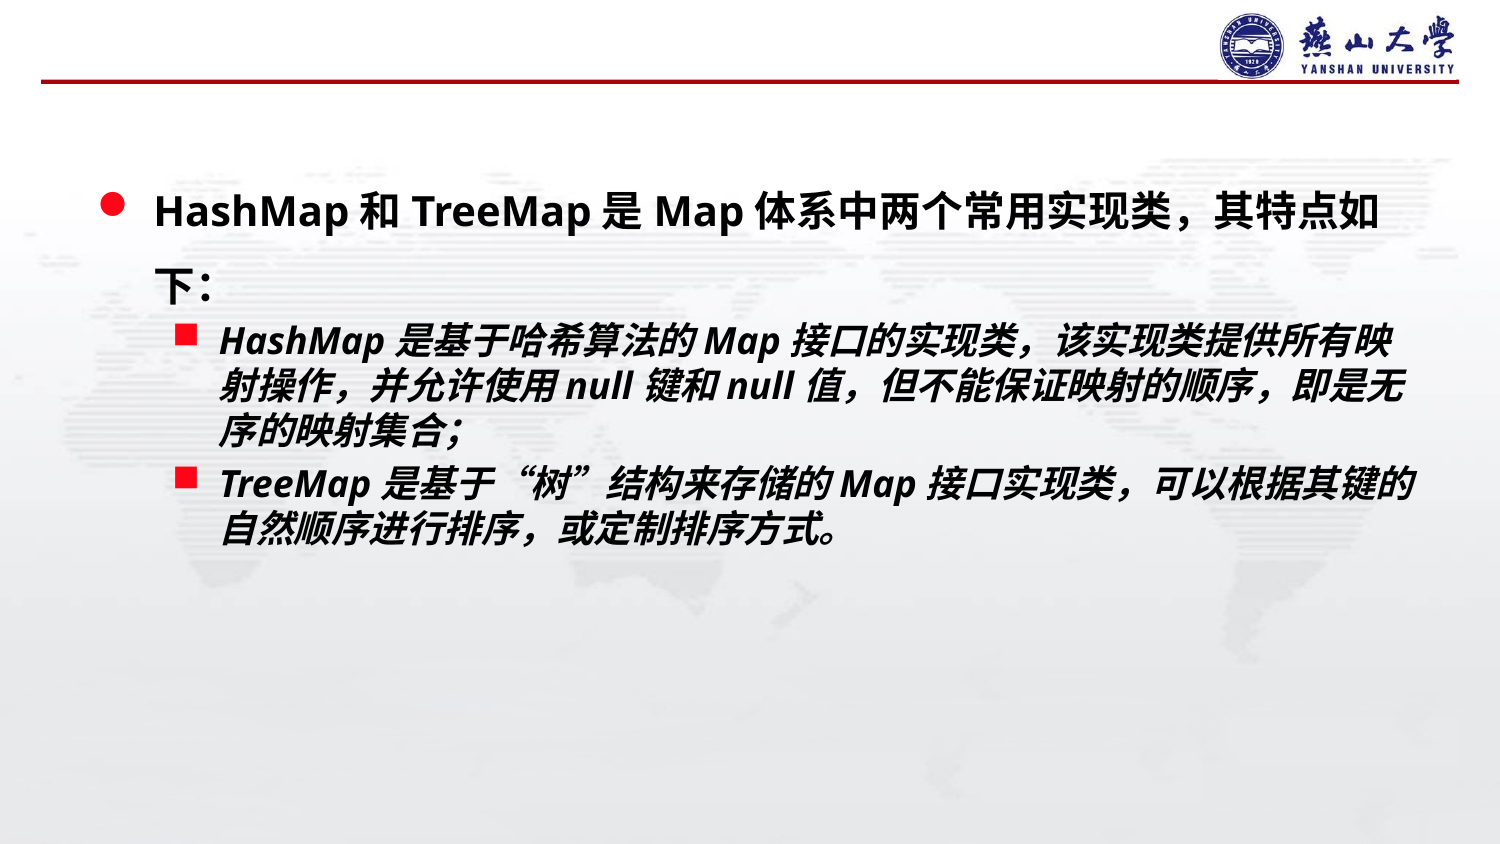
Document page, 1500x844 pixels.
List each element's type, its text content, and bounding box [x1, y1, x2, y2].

list HashMap和TreeMap是Map体系中两个常用实现类，其特点如下： HashMap是基于哈希算法的Map接口的实现类，该实现类提供所有映射操作，并允许使用null键和null值，但不能保证映射的顺序，即是无序的映射集合； TreeMap是基于“树”结构来存储的Map接口实现类，可以根据其键的自然顺序进行排序，或定制排序方式。 [81, 152, 1429, 657]
picture [0, 1, 1500, 844]
